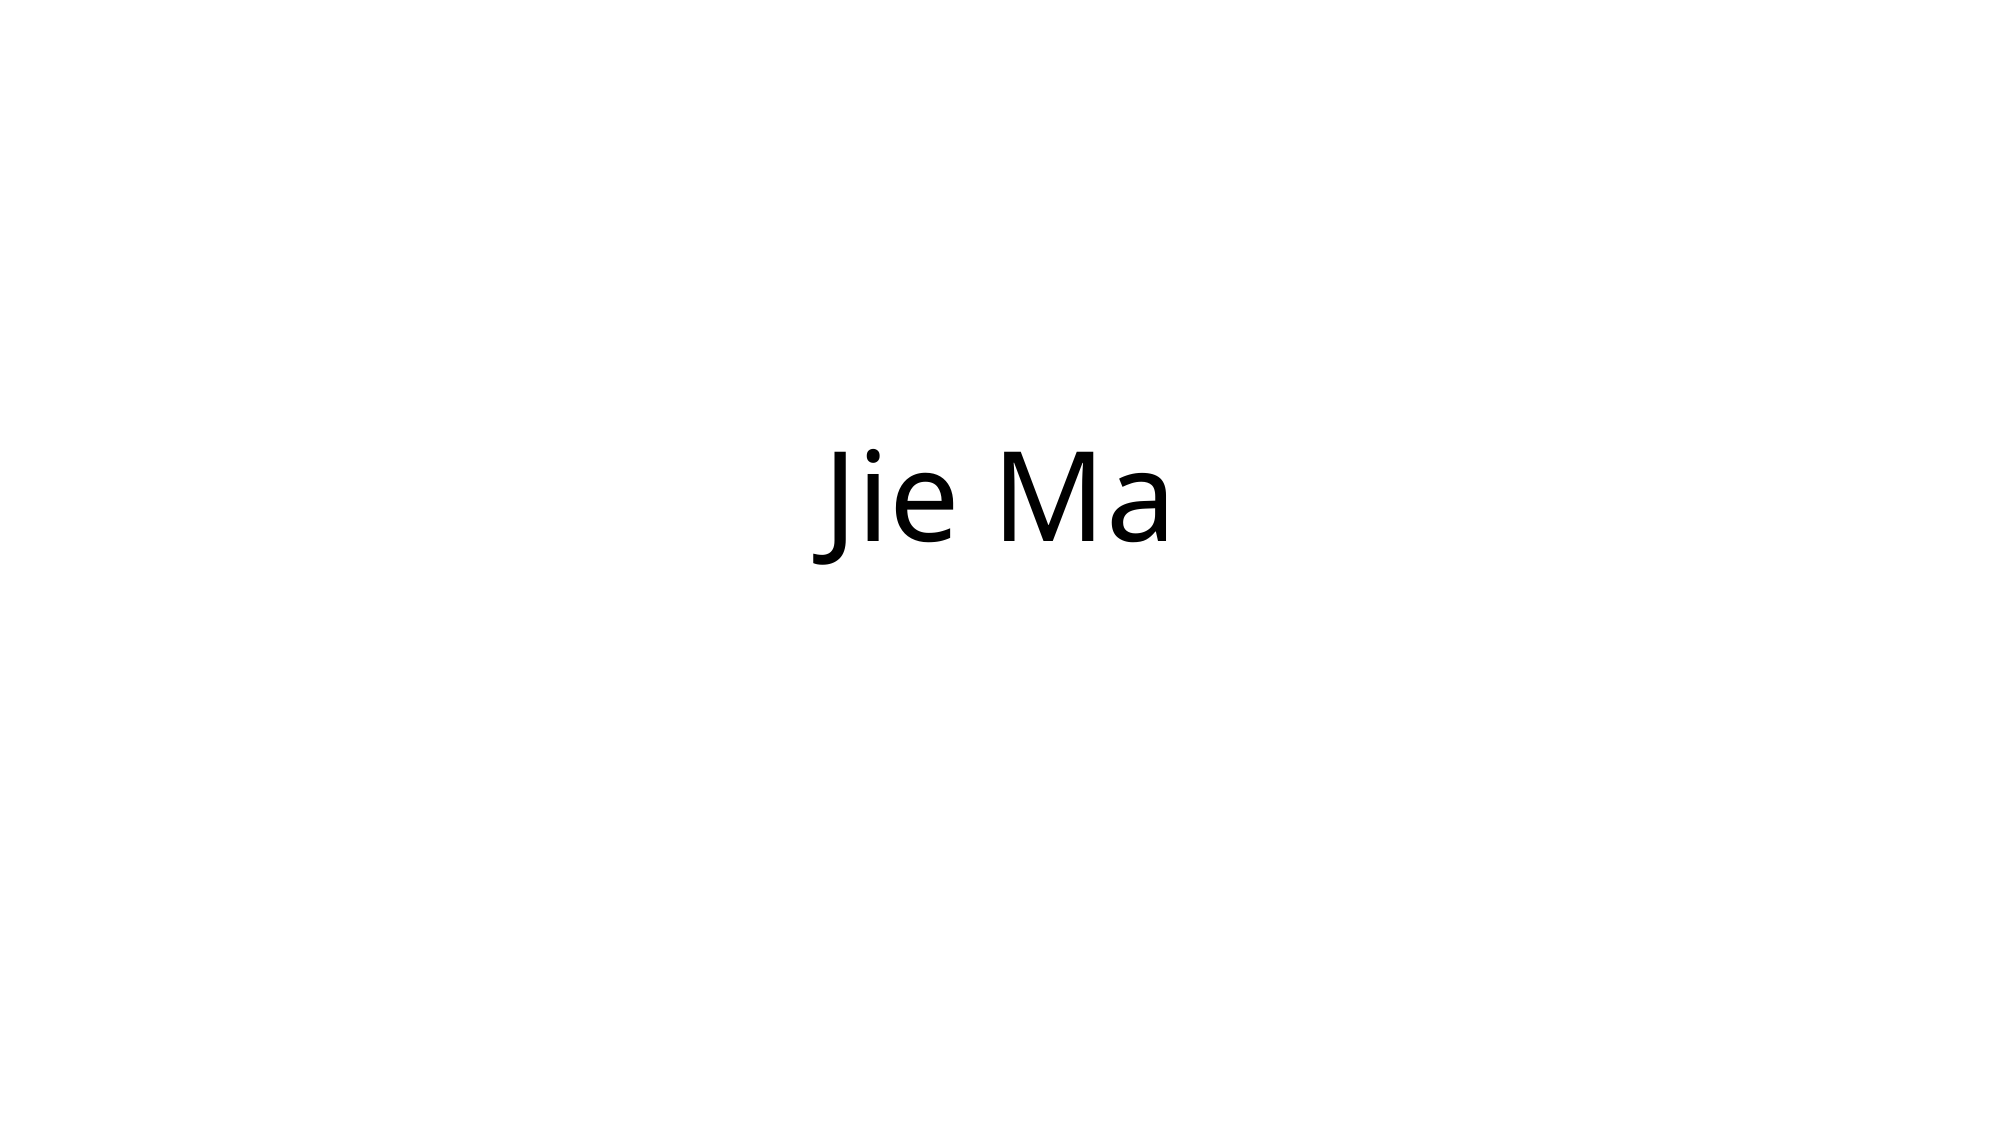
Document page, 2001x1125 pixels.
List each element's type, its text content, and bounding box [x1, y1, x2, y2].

title Jie Ma [249, 184, 1750, 576]
